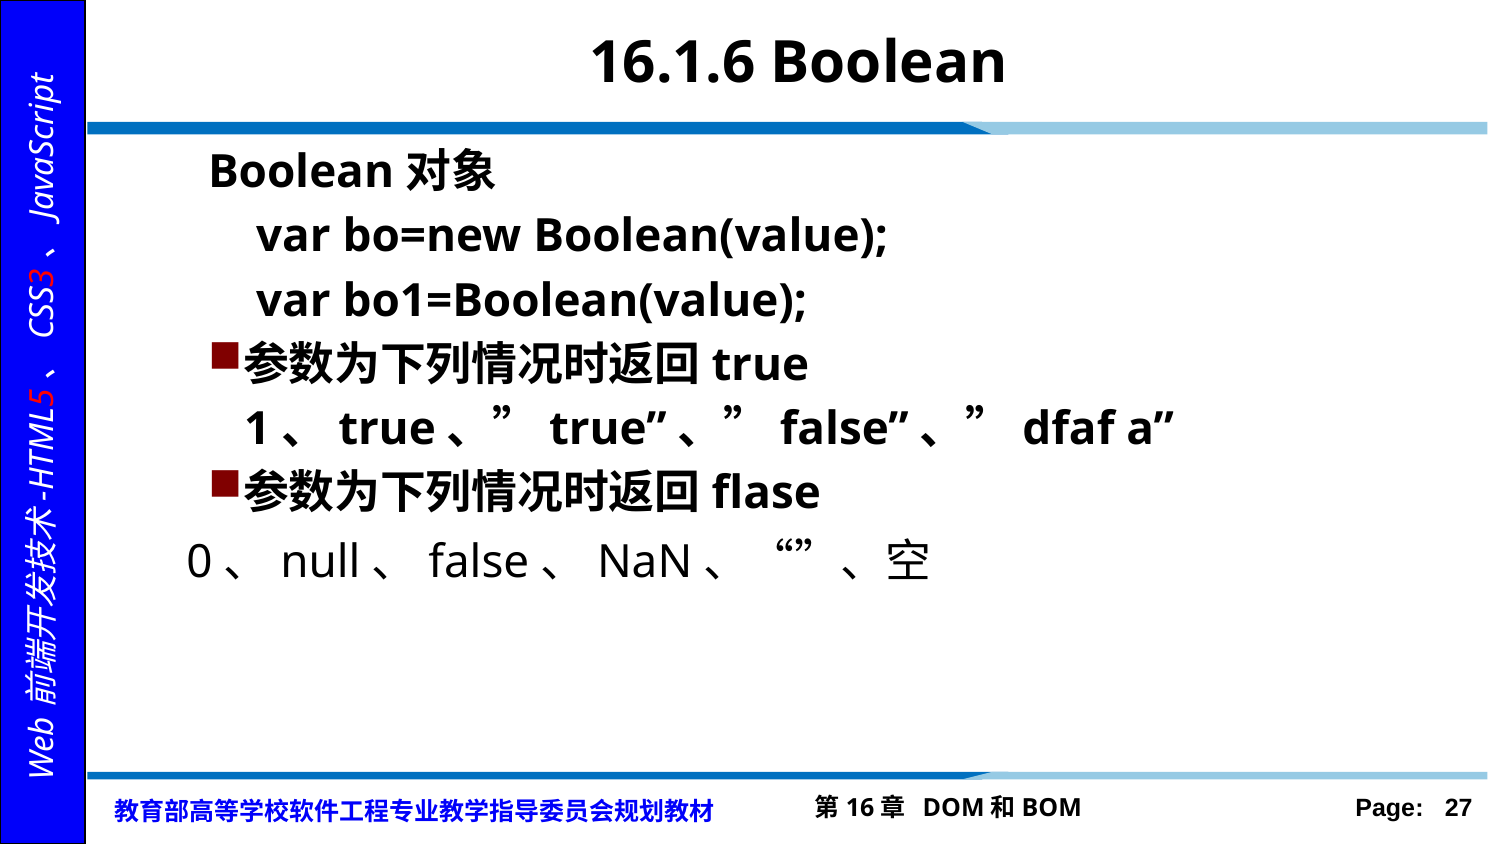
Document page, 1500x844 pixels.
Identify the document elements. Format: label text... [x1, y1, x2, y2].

list Boolean对象 var bo=new Boolean(value); var bo1=Boolean(value); 参数为下列情况时返回true 1、true、”true”、”false”、”dfaf a” 参数为下列情况时返回flase 0、null、false、NaN、“”、空 [86, 133, 1484, 760]
title 16.1.6 Boolean [161, 11, 1436, 106]
